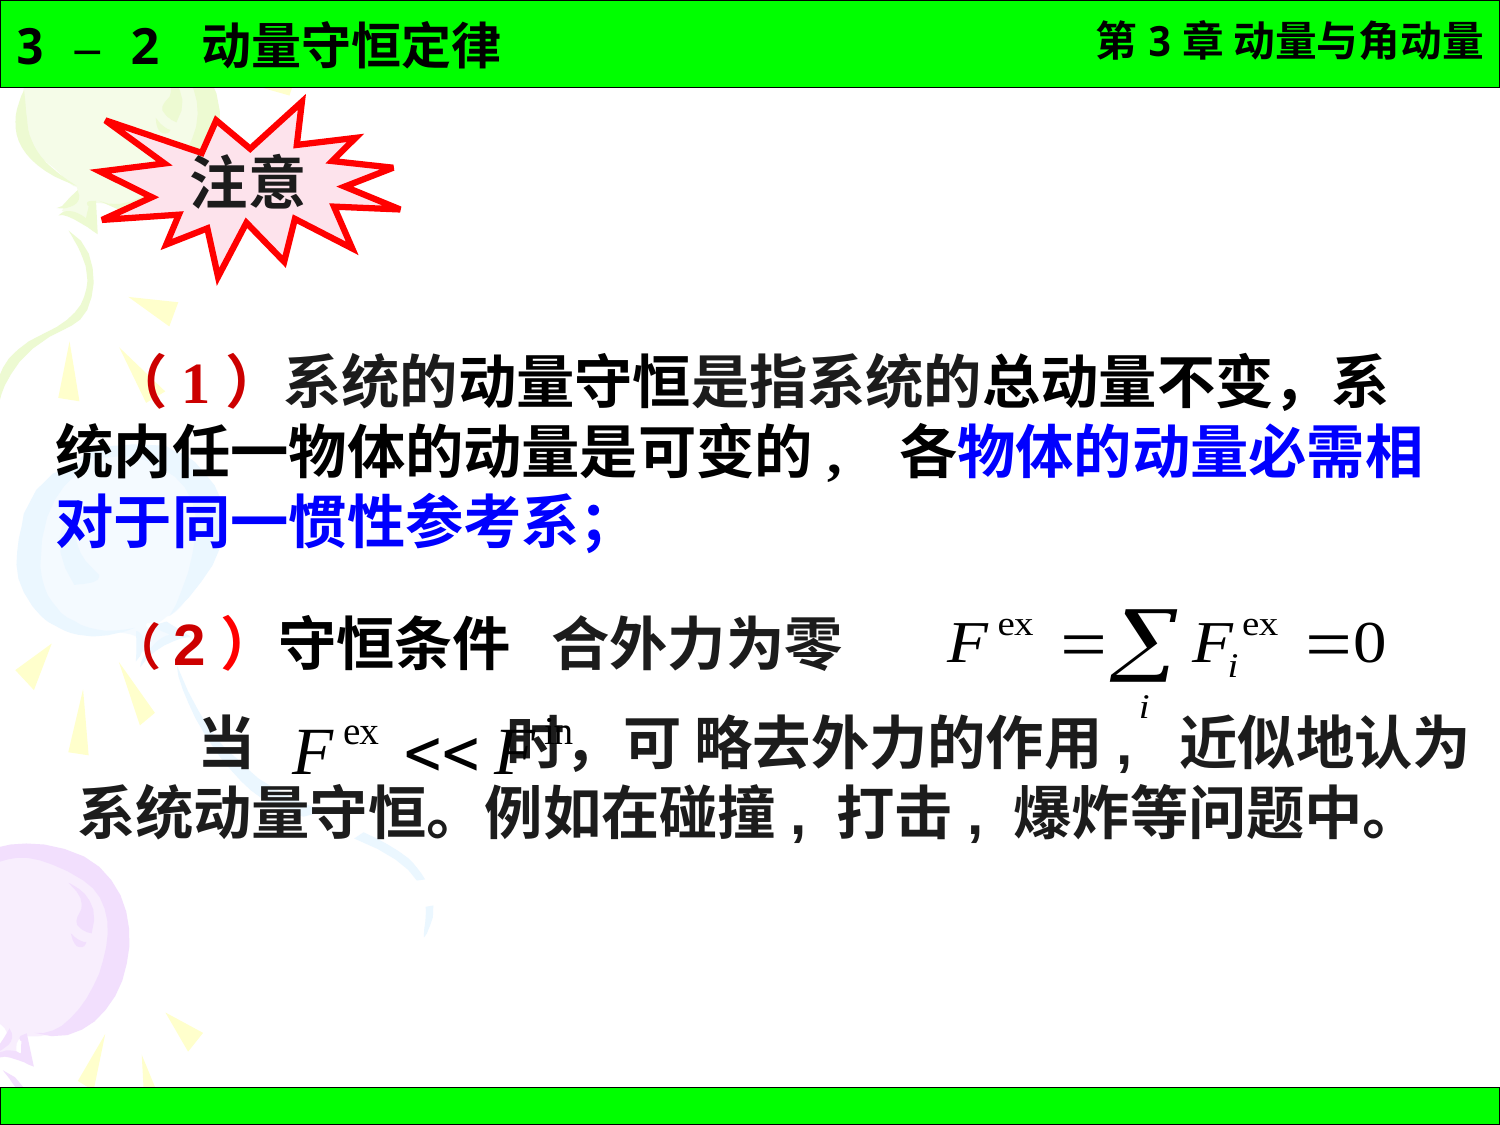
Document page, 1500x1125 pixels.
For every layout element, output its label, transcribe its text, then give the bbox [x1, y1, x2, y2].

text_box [99, 101, 401, 277]
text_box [62, 597, 1500, 861]
text_box （1）系统的动量守恒是指系统的总动量不变，系统内任一物体的动量是可变的, 各物体的动量必需相对于同一惯性参考系； [41, 338, 1442, 563]
